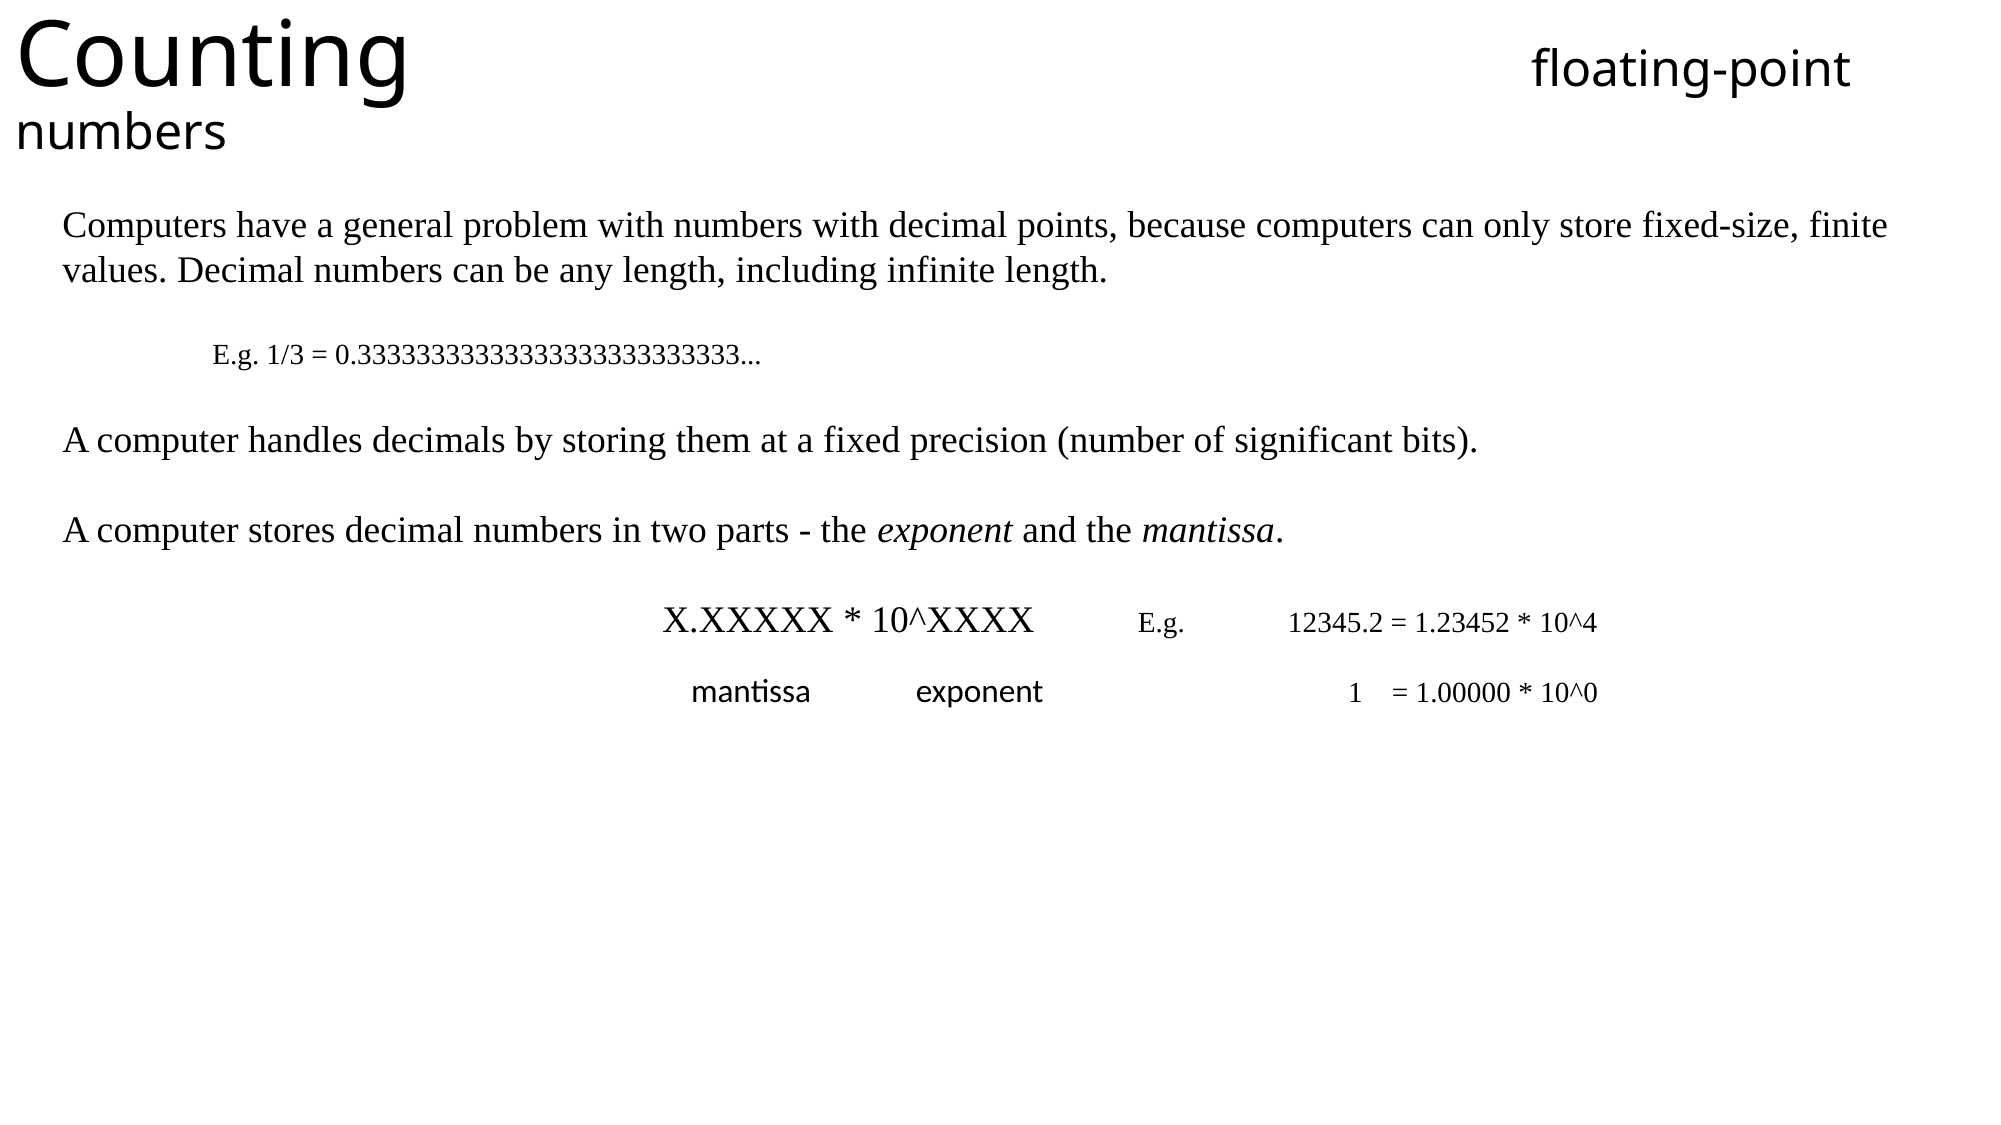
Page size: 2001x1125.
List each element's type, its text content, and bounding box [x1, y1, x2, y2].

text_box Computers have a general problem with numbers with decimal points, because computers can only store fixed-size, finite values. Decimal numbers can be any length, including infinite length. E.g. 1/3 = 0.33333333333333333333333333... A computer handles decimals by storing them at a fixed precision (number of significant bits). A computer stores decimal numbers in two parts - the exponent and the mantissa. X.XXXXX * 10^XXXX [47, 192, 1967, 718]
text_box mantissa exponent [676, 662, 1098, 717]
text_box E.g. 12345.2 = 1.23452 * 10^4 1 = 1.00000 * 10^0 [1123, 596, 1727, 751]
text_box Counting floating-point numbers [0, 0, 2000, 193]
